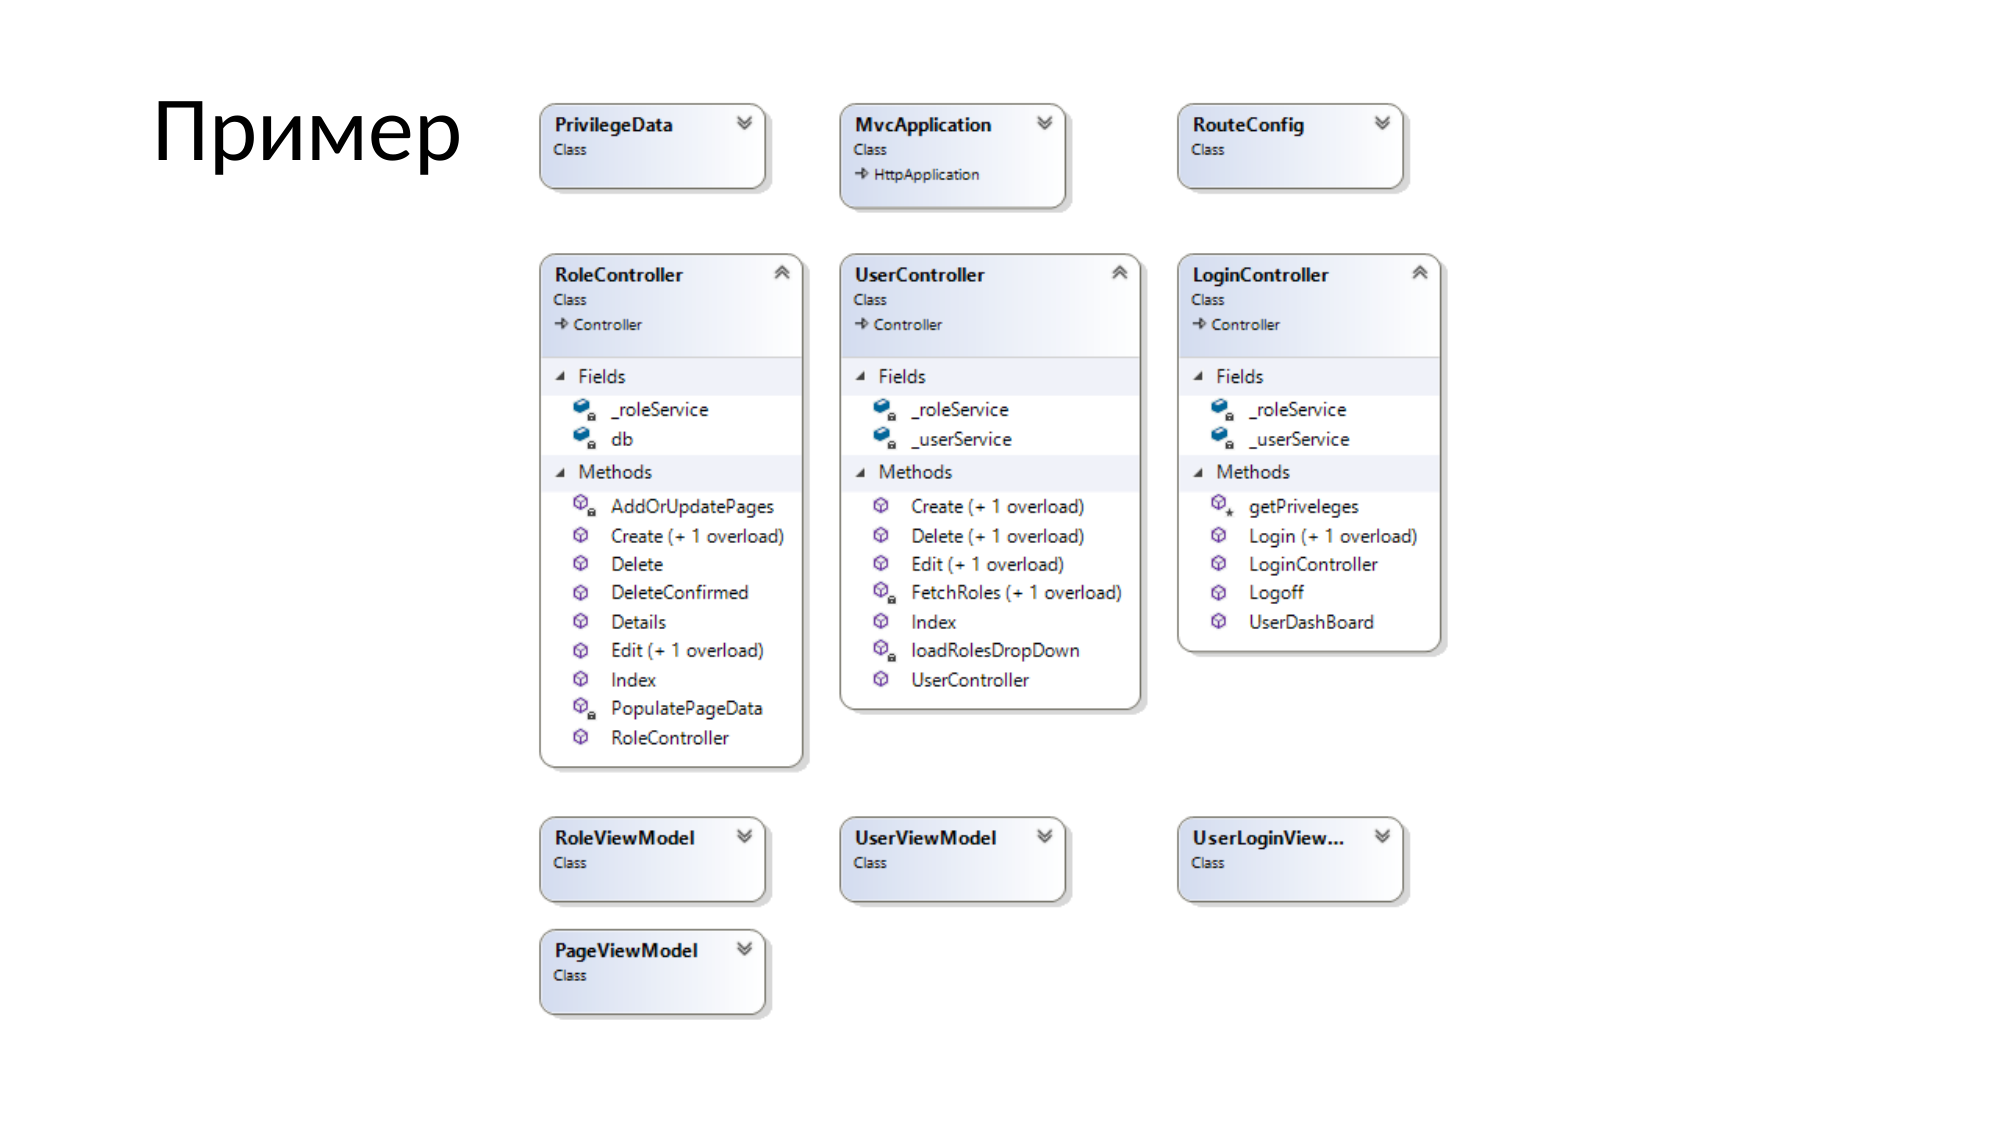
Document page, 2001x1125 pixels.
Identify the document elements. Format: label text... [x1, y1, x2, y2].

picture [501, 80, 1498, 1045]
text_box Пример [137, 59, 1863, 202]
